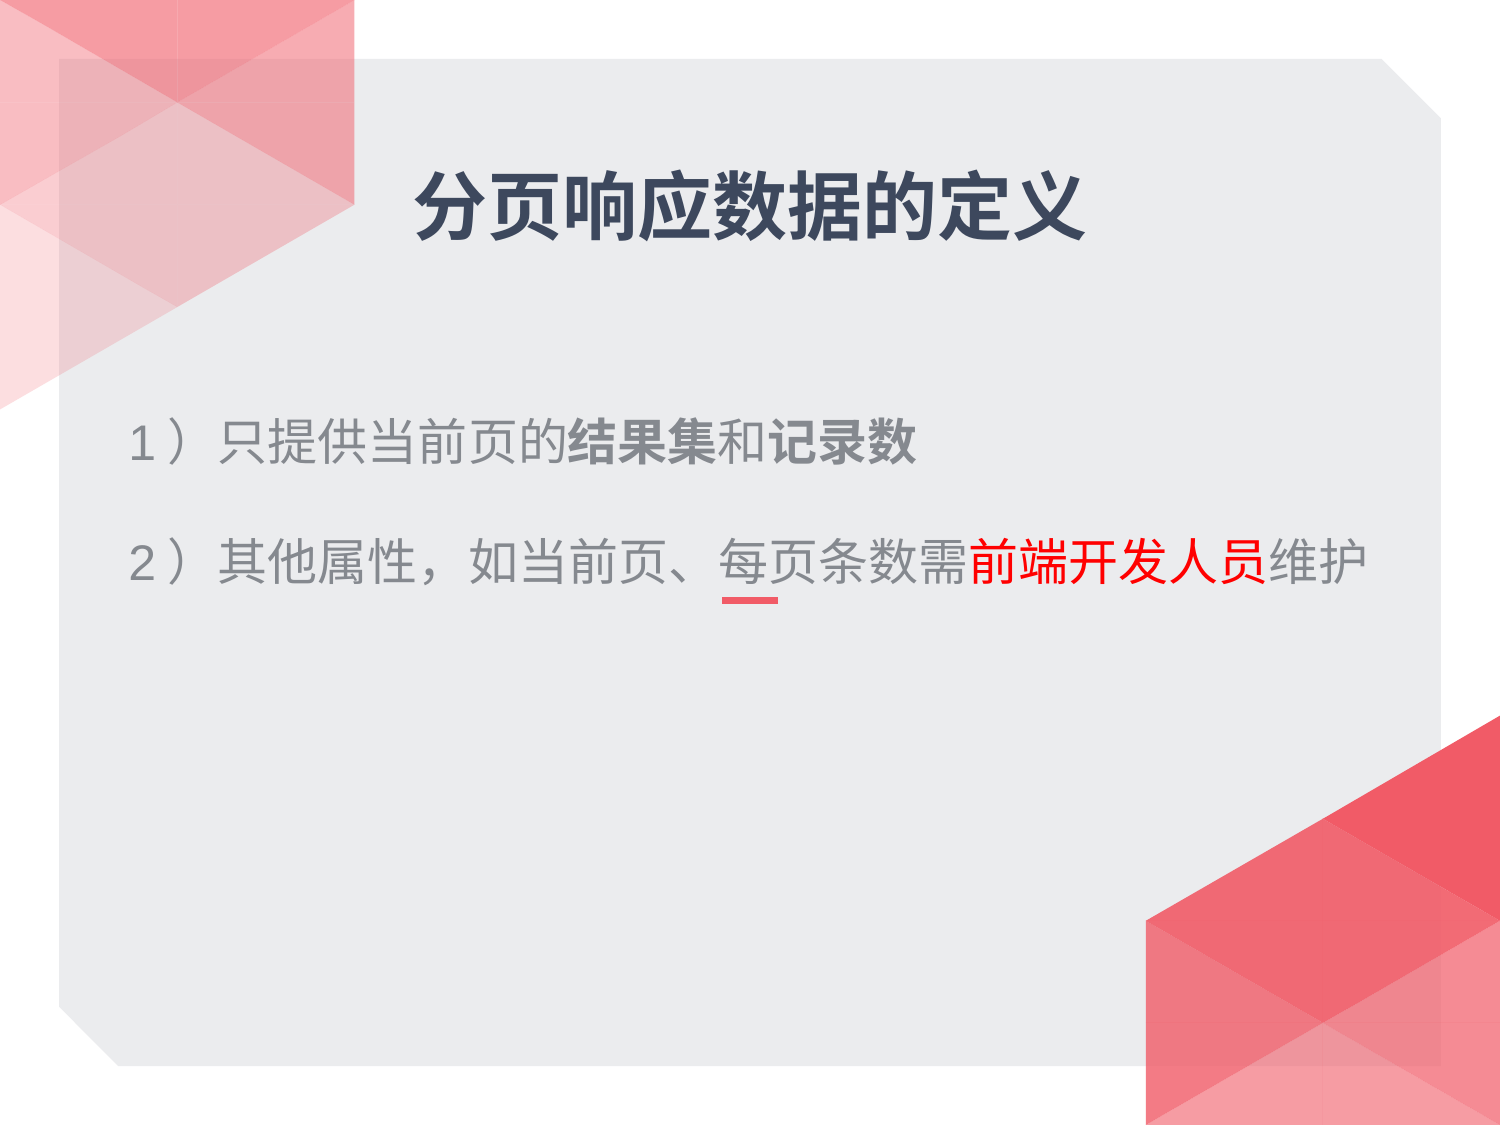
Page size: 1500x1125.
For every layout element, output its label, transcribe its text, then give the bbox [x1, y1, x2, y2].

list 1）只提供当前页的结果集和记录数 2）其他属性，如当前页、每页条数需前端开发人员维护 [100, 313, 1400, 985]
title 分页响应数据的定义 [100, 70, 1400, 250]
